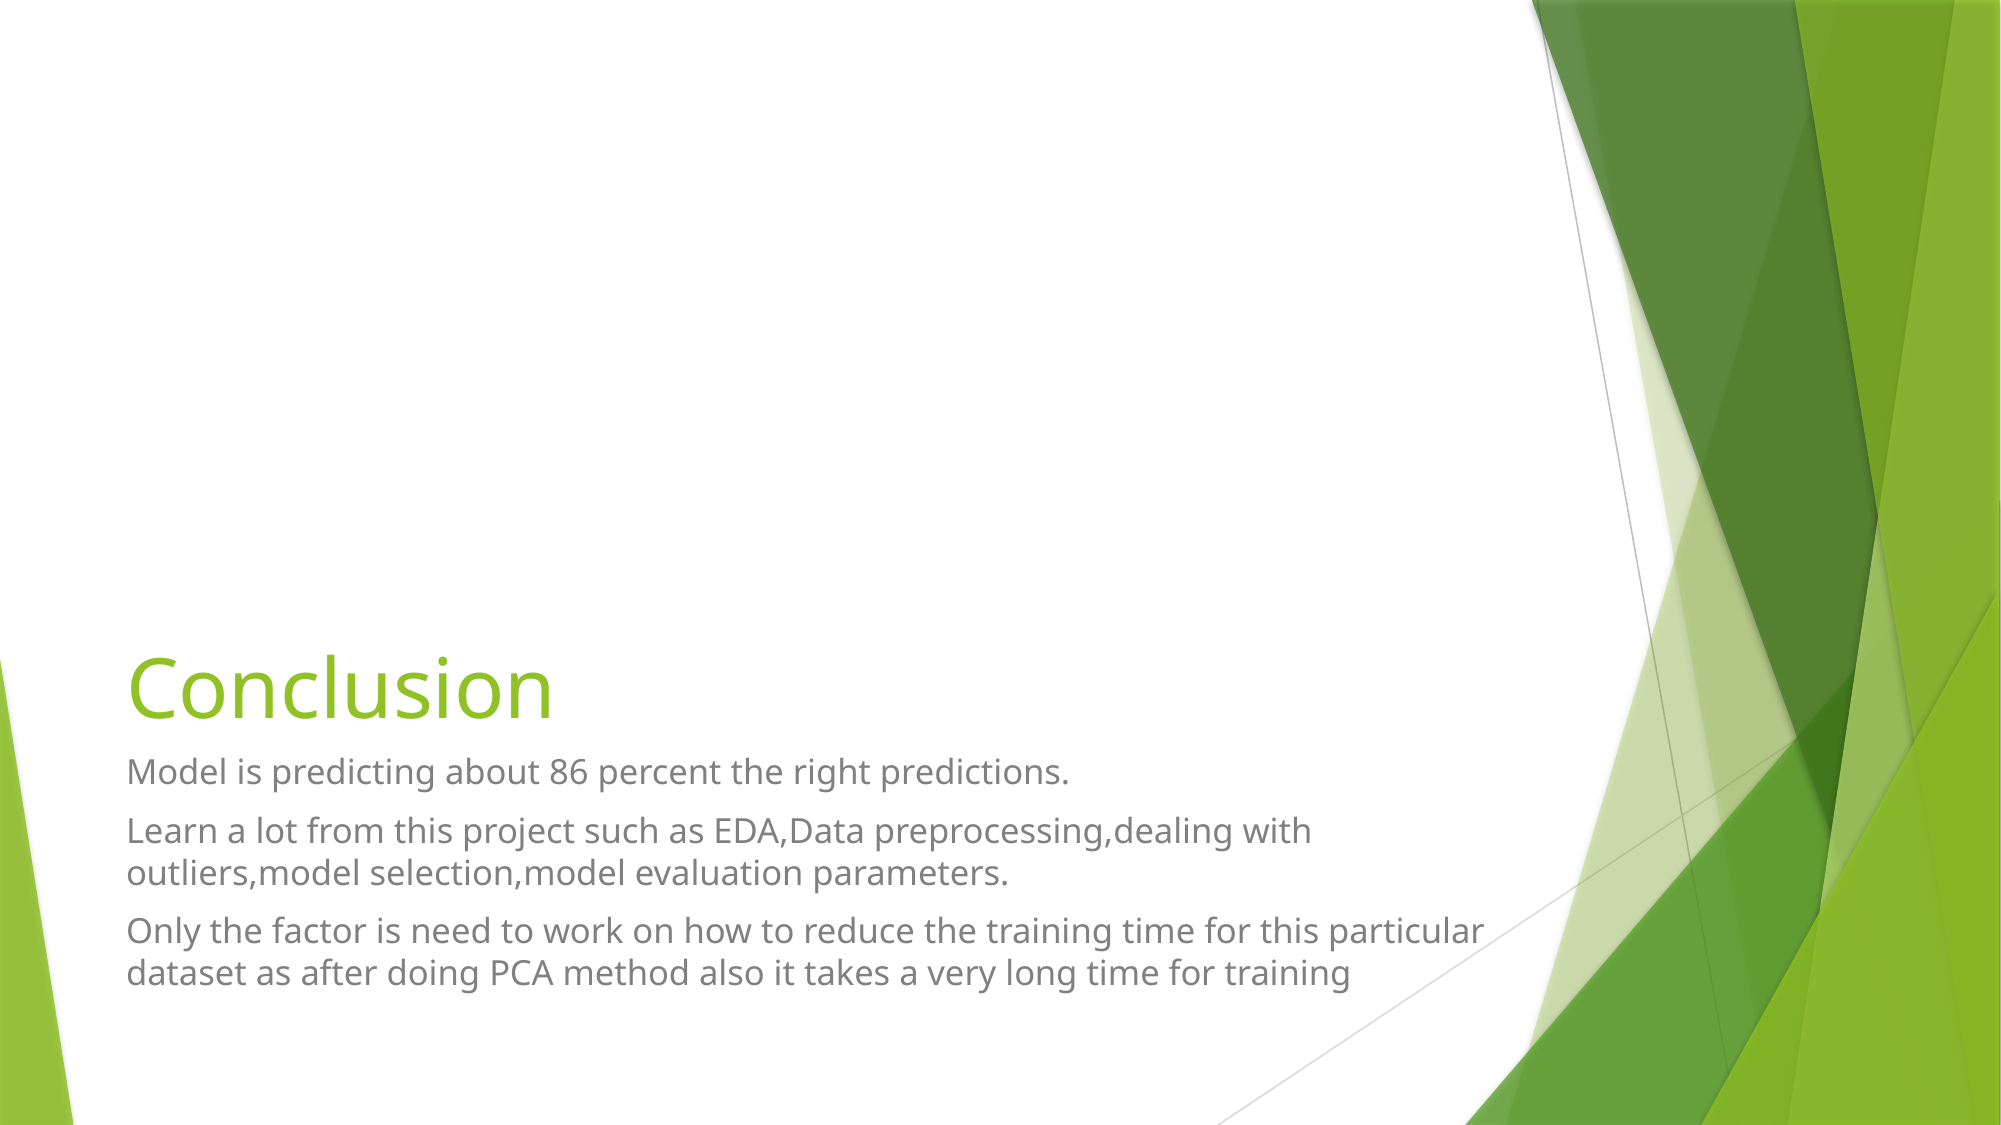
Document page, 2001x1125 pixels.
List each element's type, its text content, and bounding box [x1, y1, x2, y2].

list Model is predicting about 86 percent the right predictions. Learn a lot from this project such as EDA,Data preprocessing,dealing with outliers,model selection,model evaluation parameters. Only the factor is need to work on how to reduce the training time for this particular dataset as after doing PCA method also it takes a very long time for training [111, 742, 1522, 1040]
title Conclusion [111, 443, 1522, 742]
